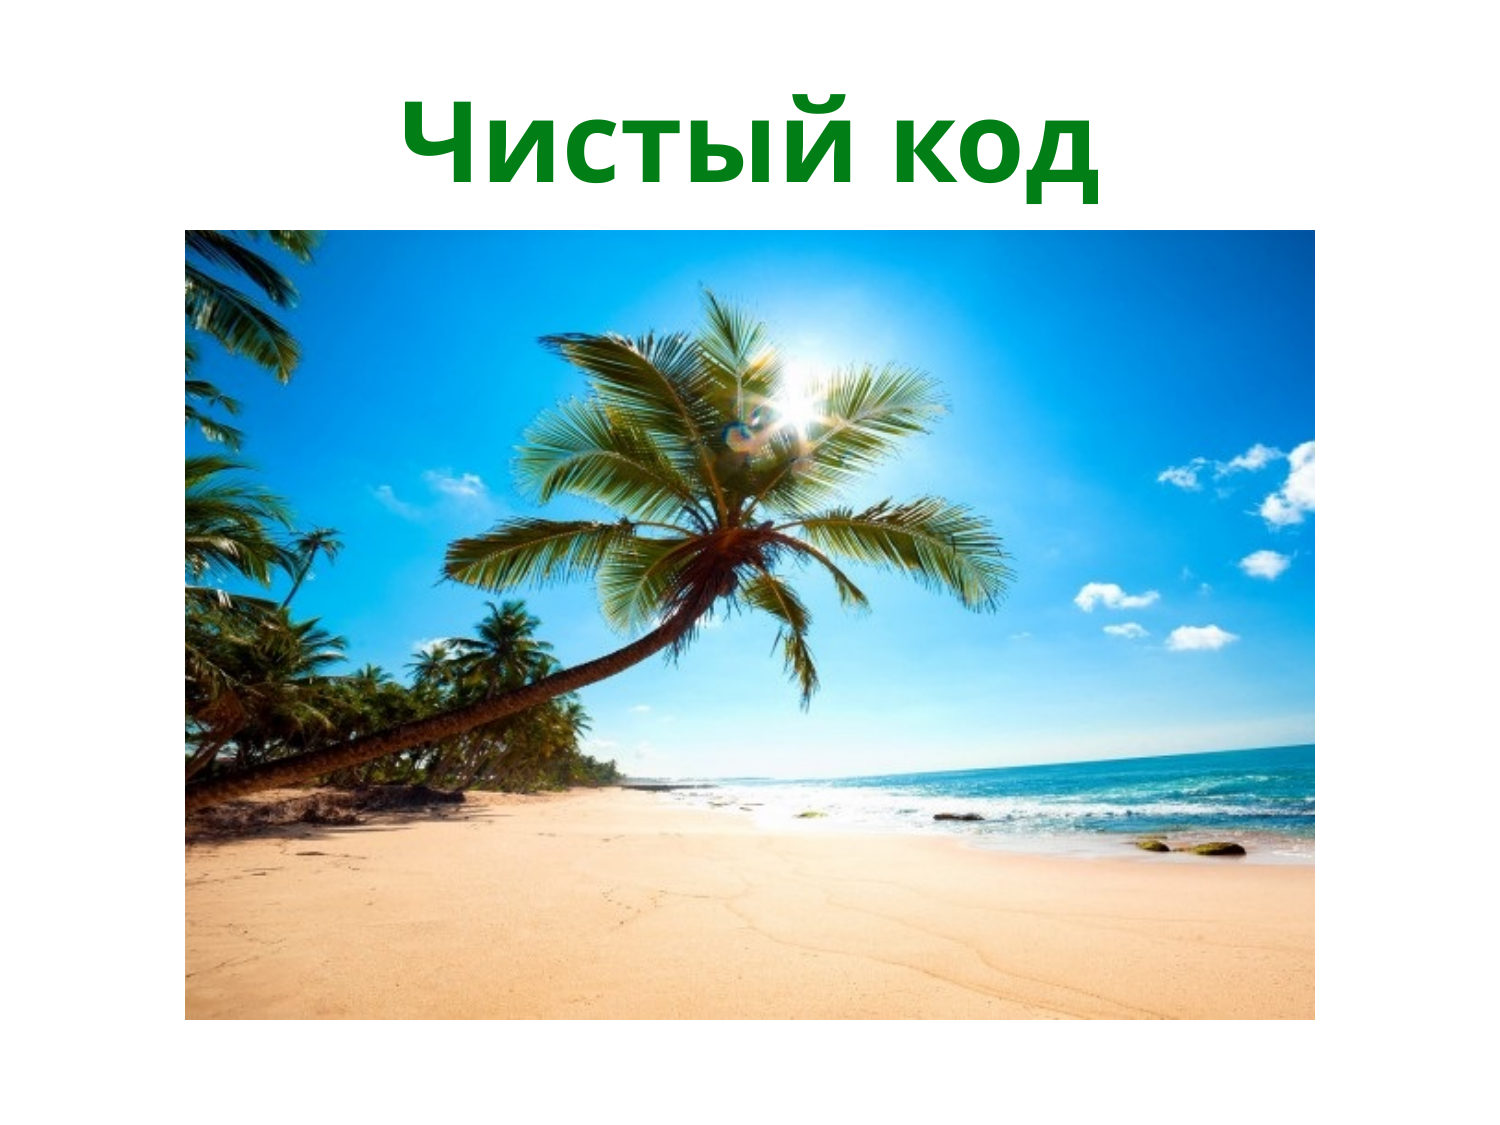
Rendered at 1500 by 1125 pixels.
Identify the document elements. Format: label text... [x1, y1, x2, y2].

title Чистый код [75, 43, 1425, 231]
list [185, 230, 1315, 1020]
